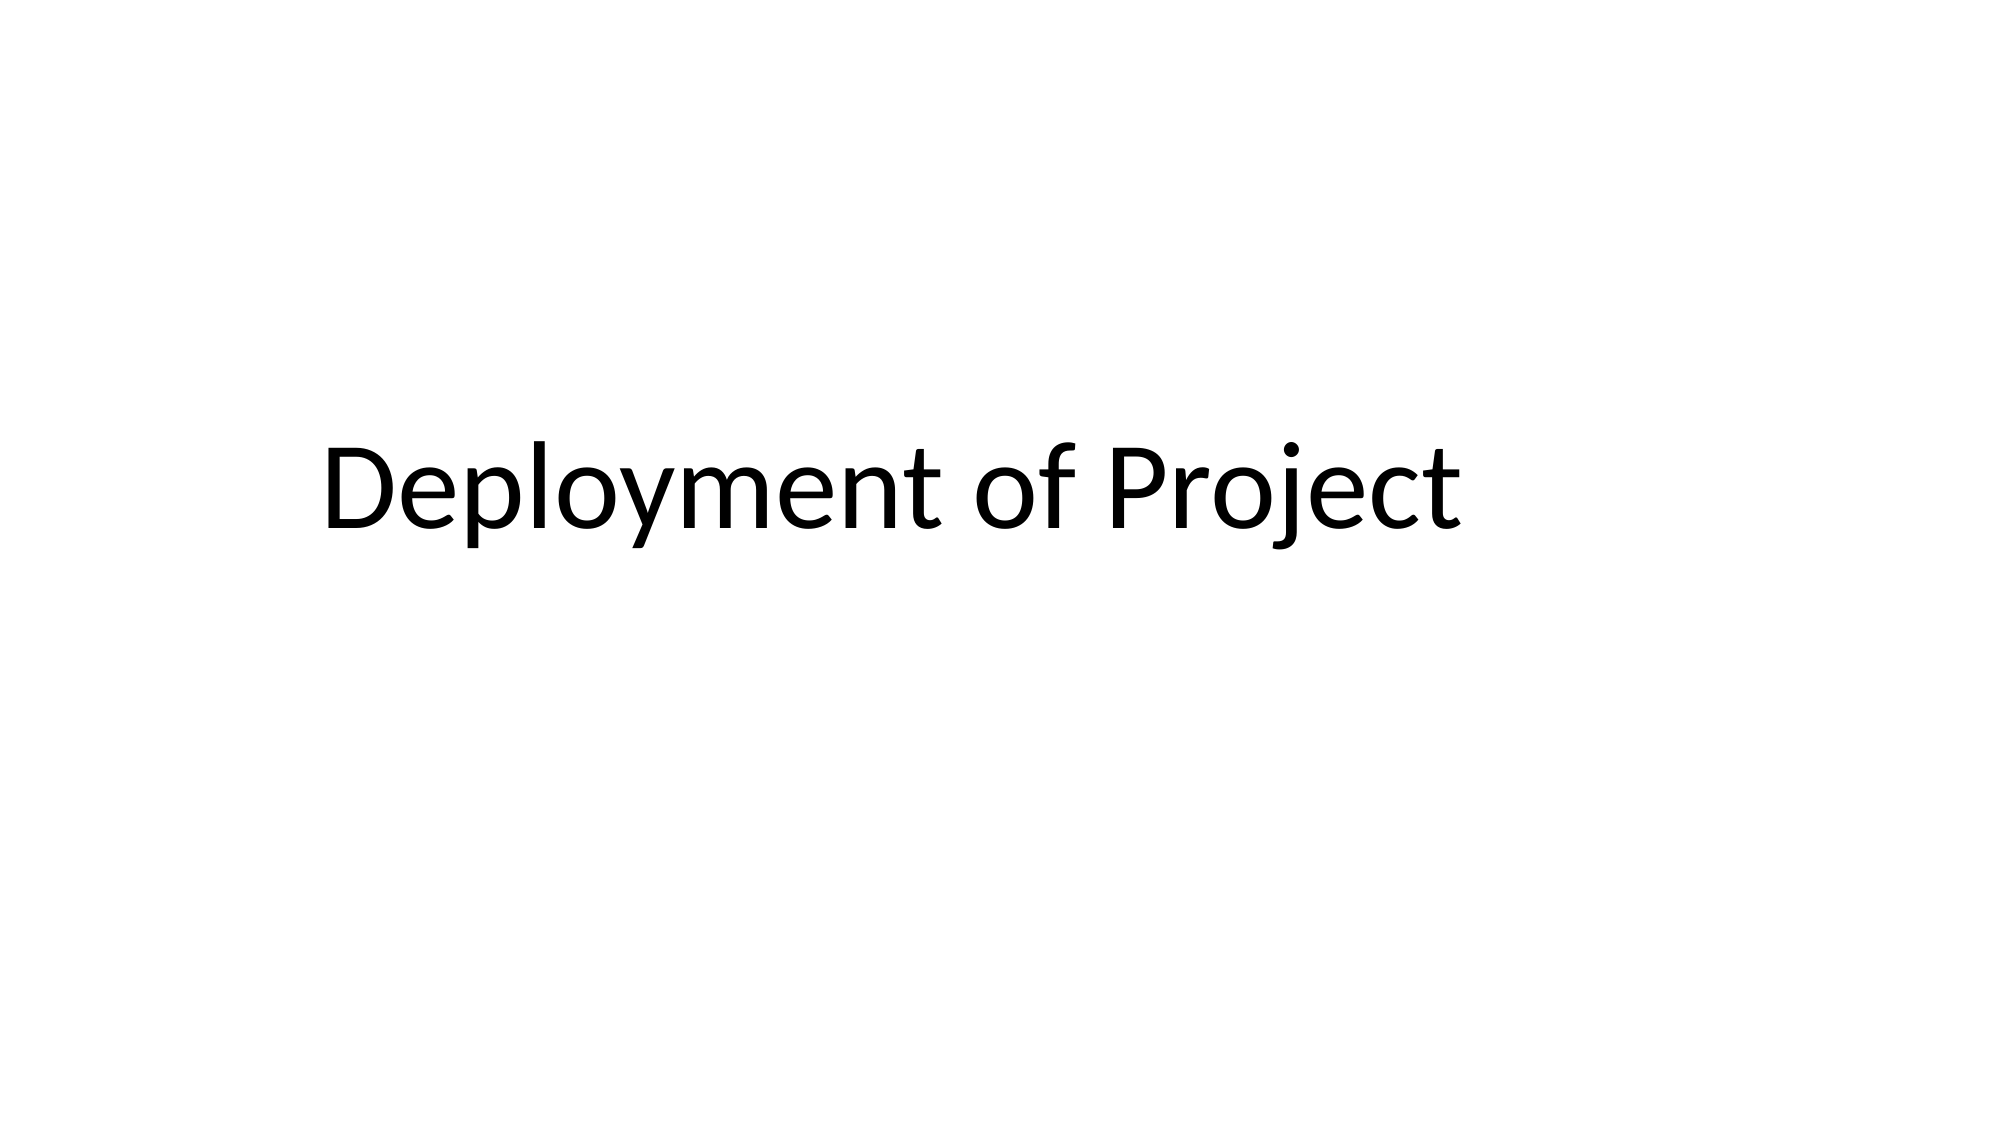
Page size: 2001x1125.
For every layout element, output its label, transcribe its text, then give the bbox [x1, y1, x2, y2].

text_box Deployment of Project [305, 395, 1563, 561]
